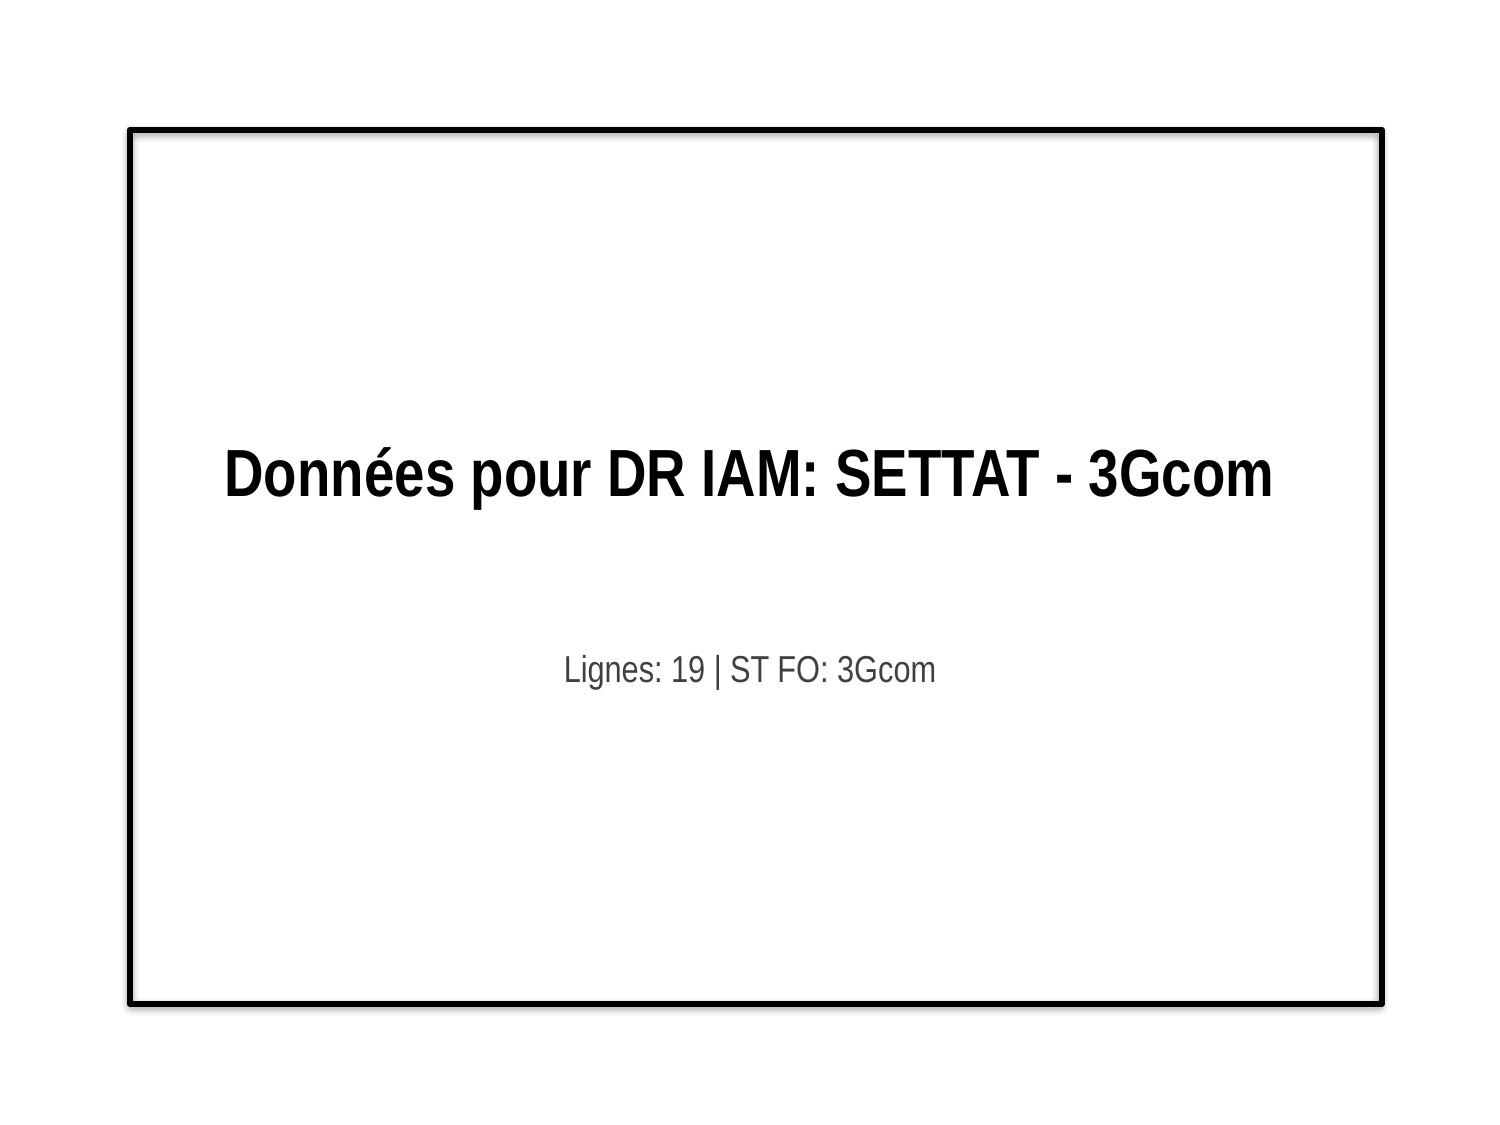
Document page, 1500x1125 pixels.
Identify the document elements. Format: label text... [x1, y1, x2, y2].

text_box [129, 129, 1383, 349]
subtitle Lignes: 19 | ST FO: 3Gcom [225, 637, 1275, 925]
title Données pour DR IAM: SETTAT - 3Gcom [112, 349, 1388, 591]
text_box [129, 591, 1383, 1005]
